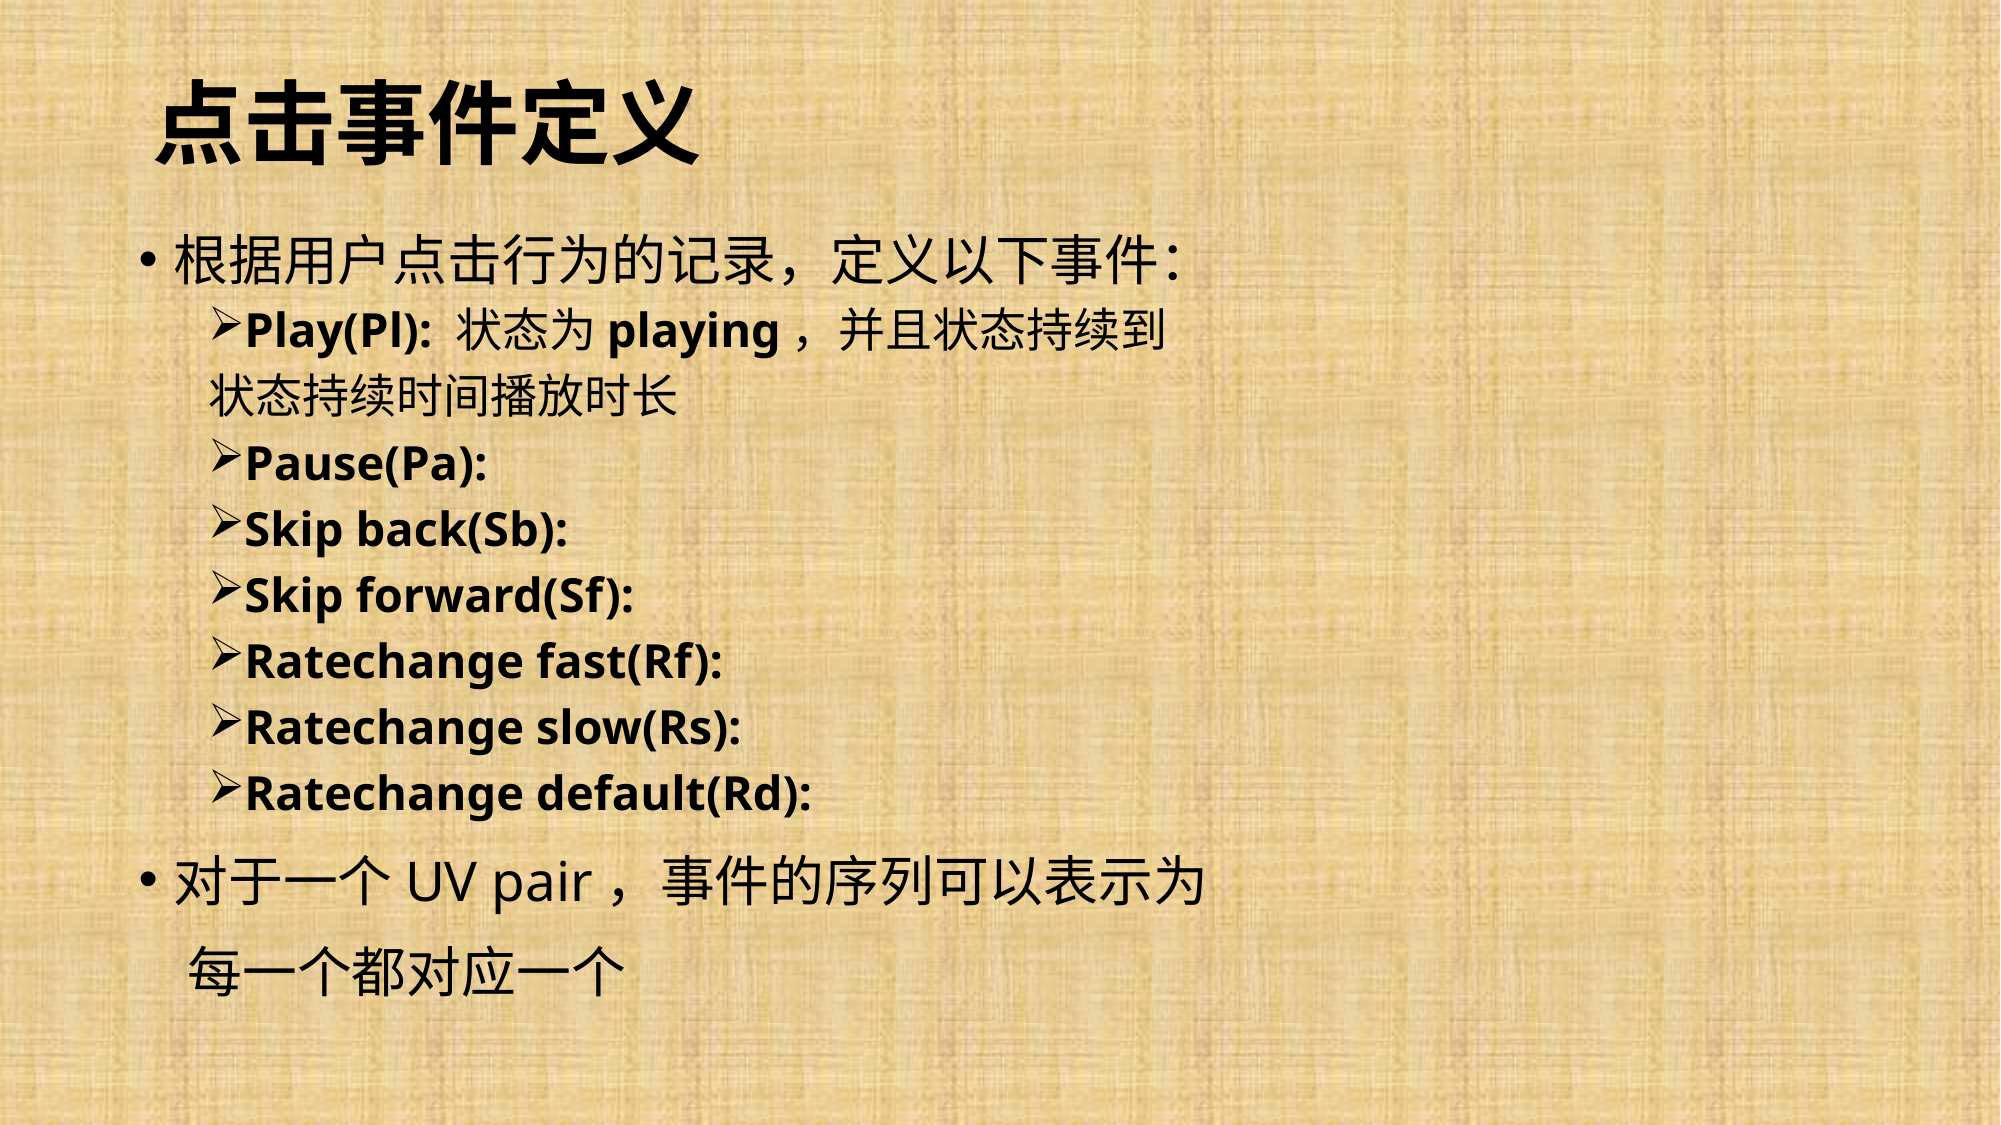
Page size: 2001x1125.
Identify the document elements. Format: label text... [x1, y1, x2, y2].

title 点击事件定义 [137, 59, 1863, 197]
picture [0, 0, 2001, 1125]
